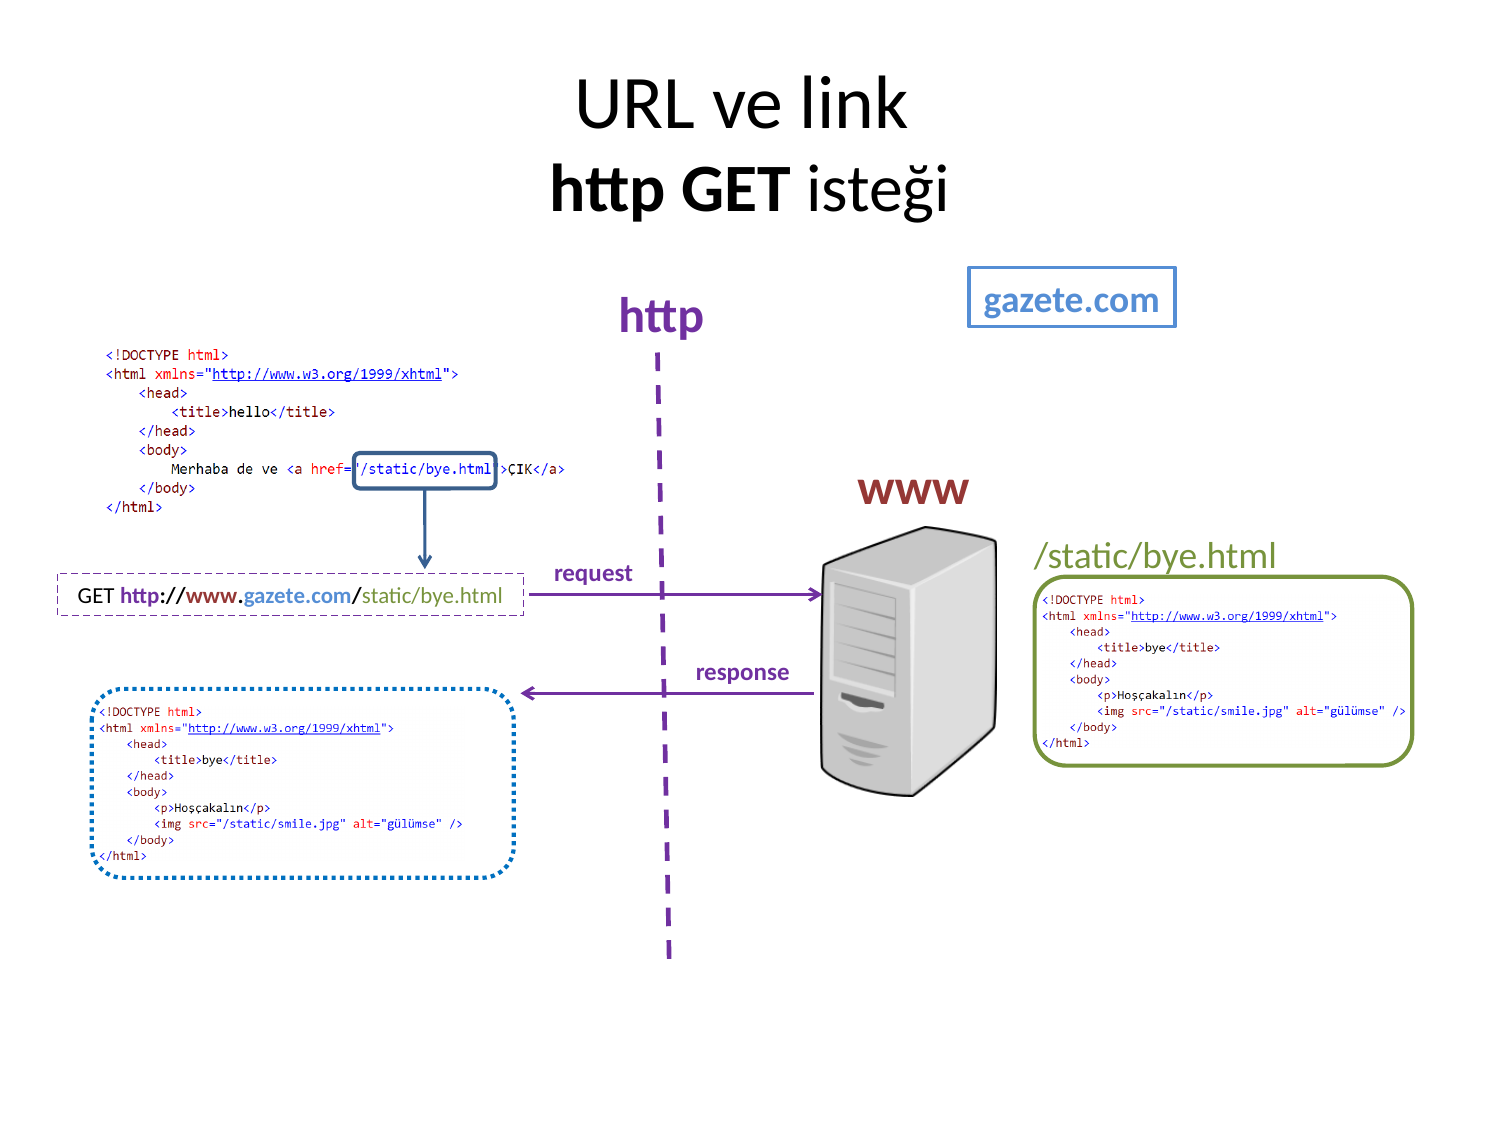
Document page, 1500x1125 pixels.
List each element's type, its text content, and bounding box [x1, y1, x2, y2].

text_box http [591, 275, 731, 350]
text_box /static/bye.html [1018, 523, 1302, 583]
text_box [1032, 574, 1413, 768]
text_box gazete.com [969, 267, 1176, 327]
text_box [657, 352, 670, 692]
picture [99, 706, 465, 861]
text_box www [791, 447, 1036, 523]
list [820, 526, 997, 797]
text_box response [674, 648, 815, 692]
title URL ve link http GET isteği [75, 45, 1425, 233]
text_box [89, 686, 516, 880]
text_box GET http://www.gazete.com/static/bye.html [57, 573, 524, 616]
picture [105, 348, 566, 514]
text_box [657, 701, 670, 969]
text_box request [528, 549, 652, 594]
picture [1042, 594, 1408, 749]
